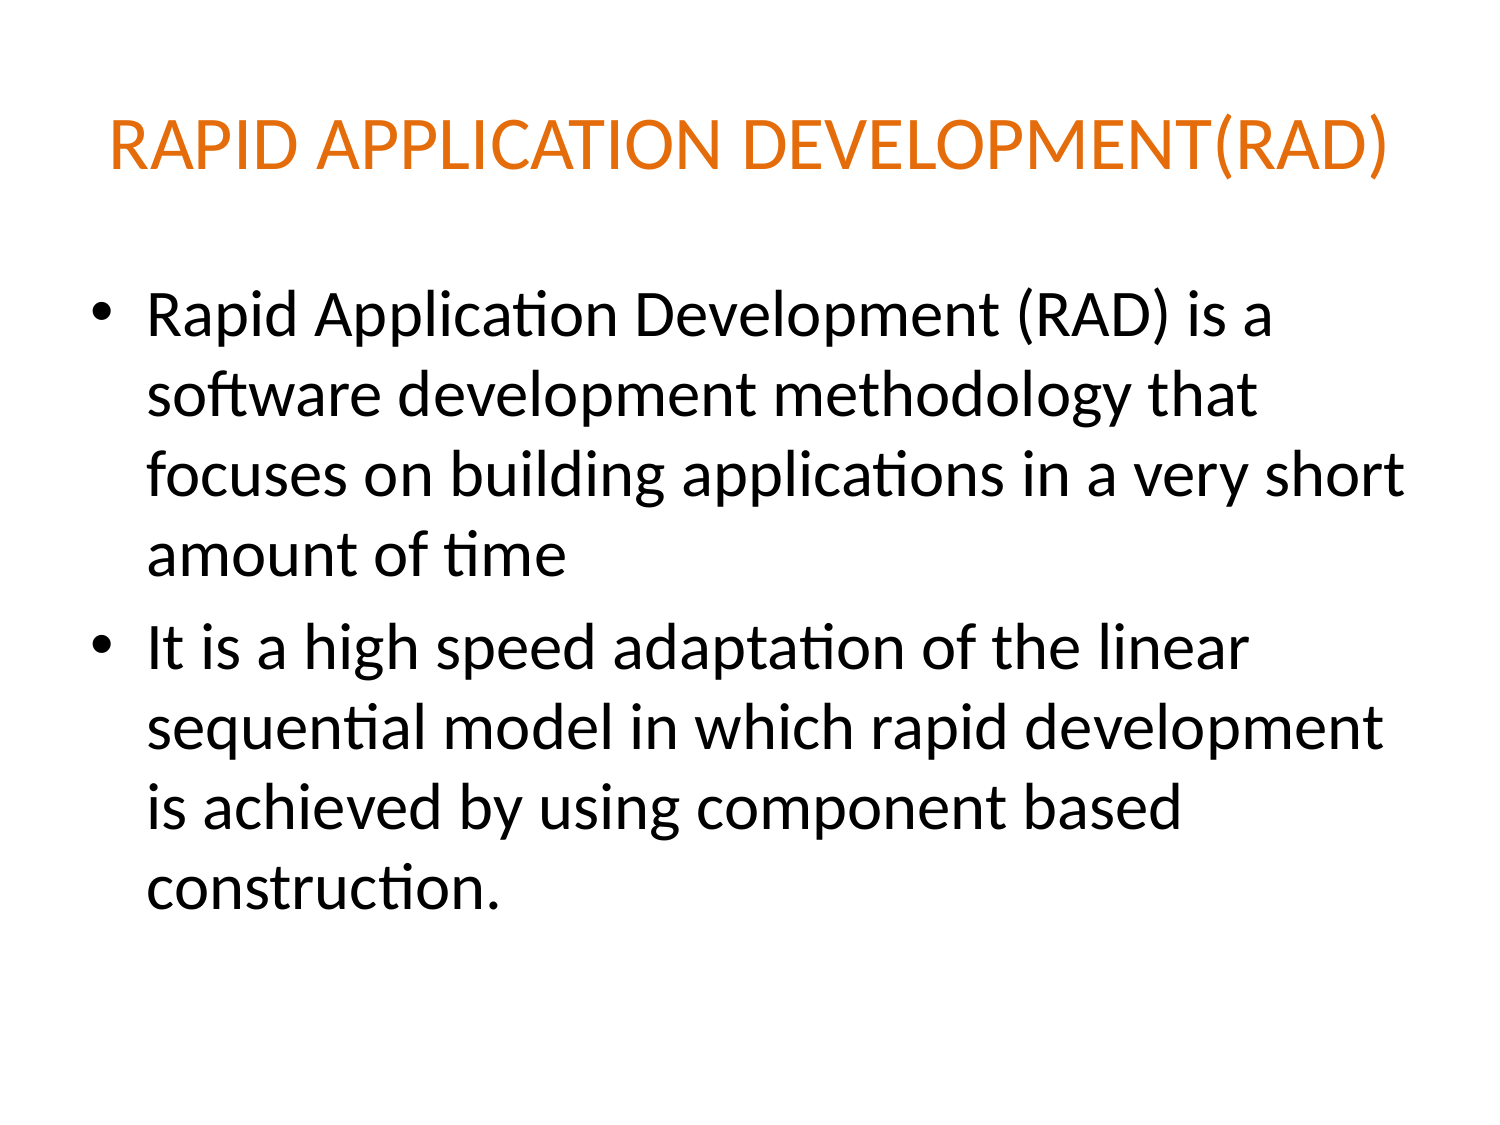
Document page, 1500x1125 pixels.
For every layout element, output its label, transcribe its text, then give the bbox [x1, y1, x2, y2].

list Rapid Application Development (RAD) is a software development methodology that focuses on building applications in a very short amount of time It is a high speed adaptation of the linear sequential model in which rapid development is achieved by using component based construction. [75, 262, 1425, 1005]
title RAPID APPLICATION DEVELOPMENT(RAD) [75, 45, 1425, 233]
